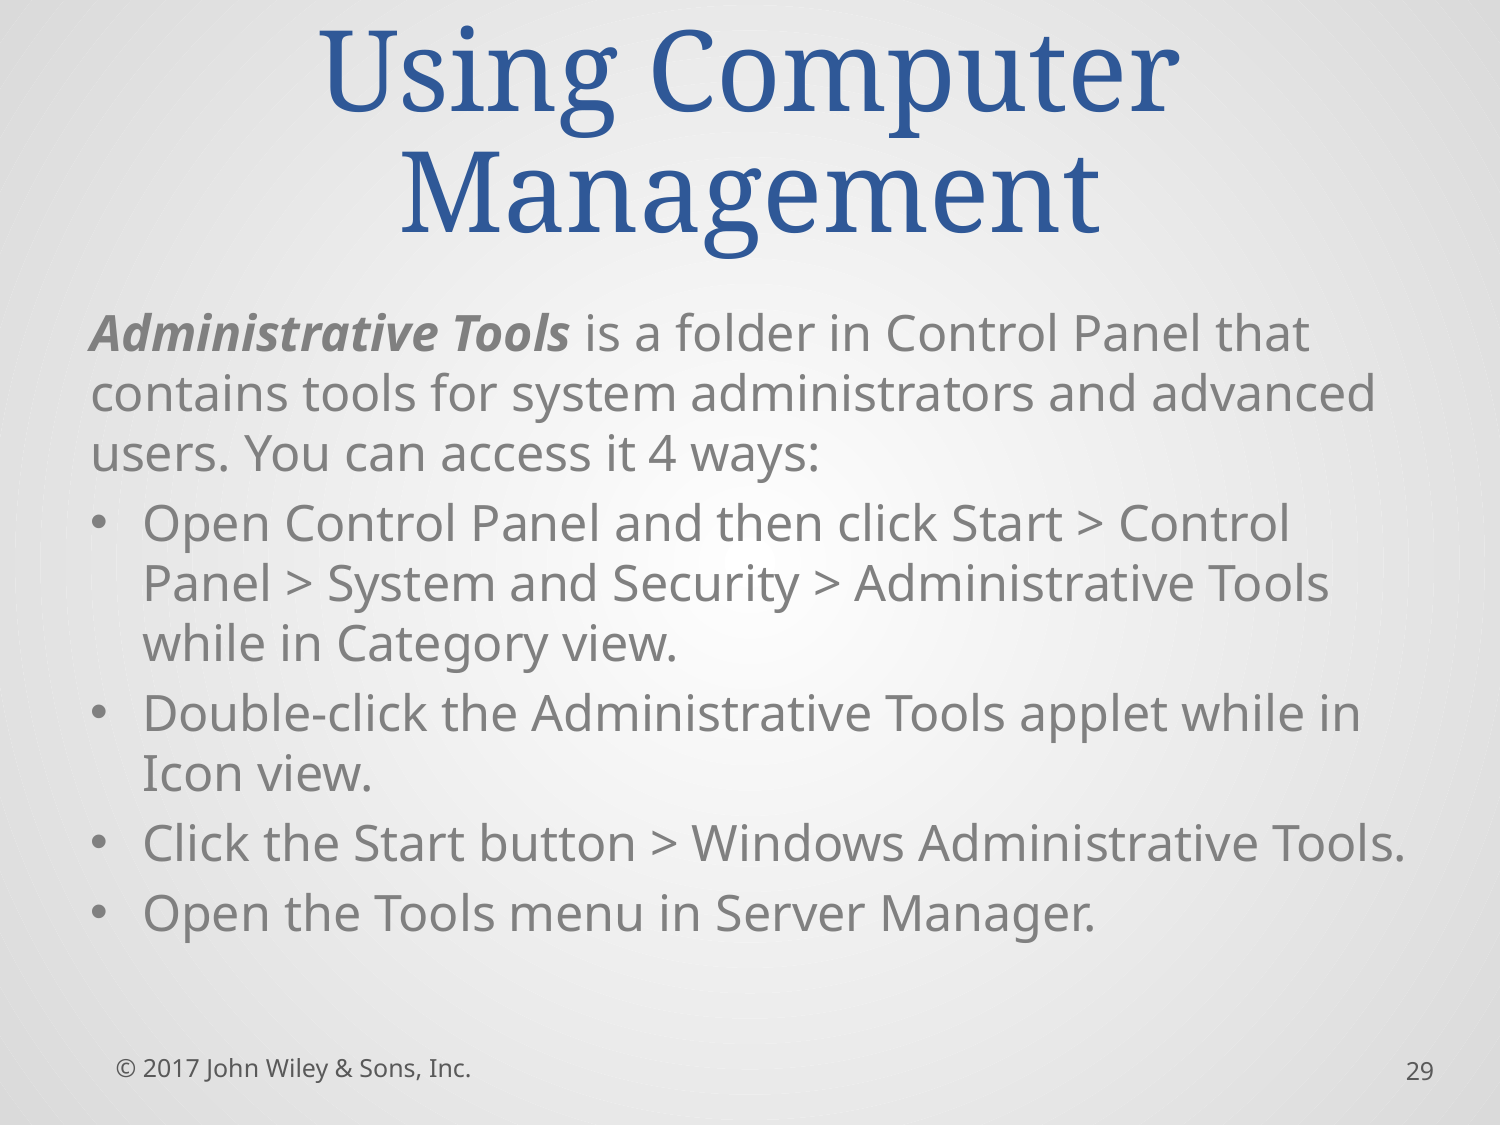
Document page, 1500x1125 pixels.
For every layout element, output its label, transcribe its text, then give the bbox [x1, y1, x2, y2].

slide_number 29 [1401, 1042, 1494, 1103]
footer © 2017 John Wiley & Sons, Inc. [108, 1037, 576, 1098]
list Administrative Tools is a folder in Control Panel that contains tools for system administrators and advanced users. You can access it 4 ways: Open Control Panel and then click Start > Control Panel > System and Security > Administrative Tools while in Category view. Double-click the Administrative Tools applet while in Icon view. Click the Start button > Windows Administrative Tools. Open the Tools menu in Server Manager. [75, 293, 1425, 1005]
title Using Computer Management [75, 0, 1425, 263]
